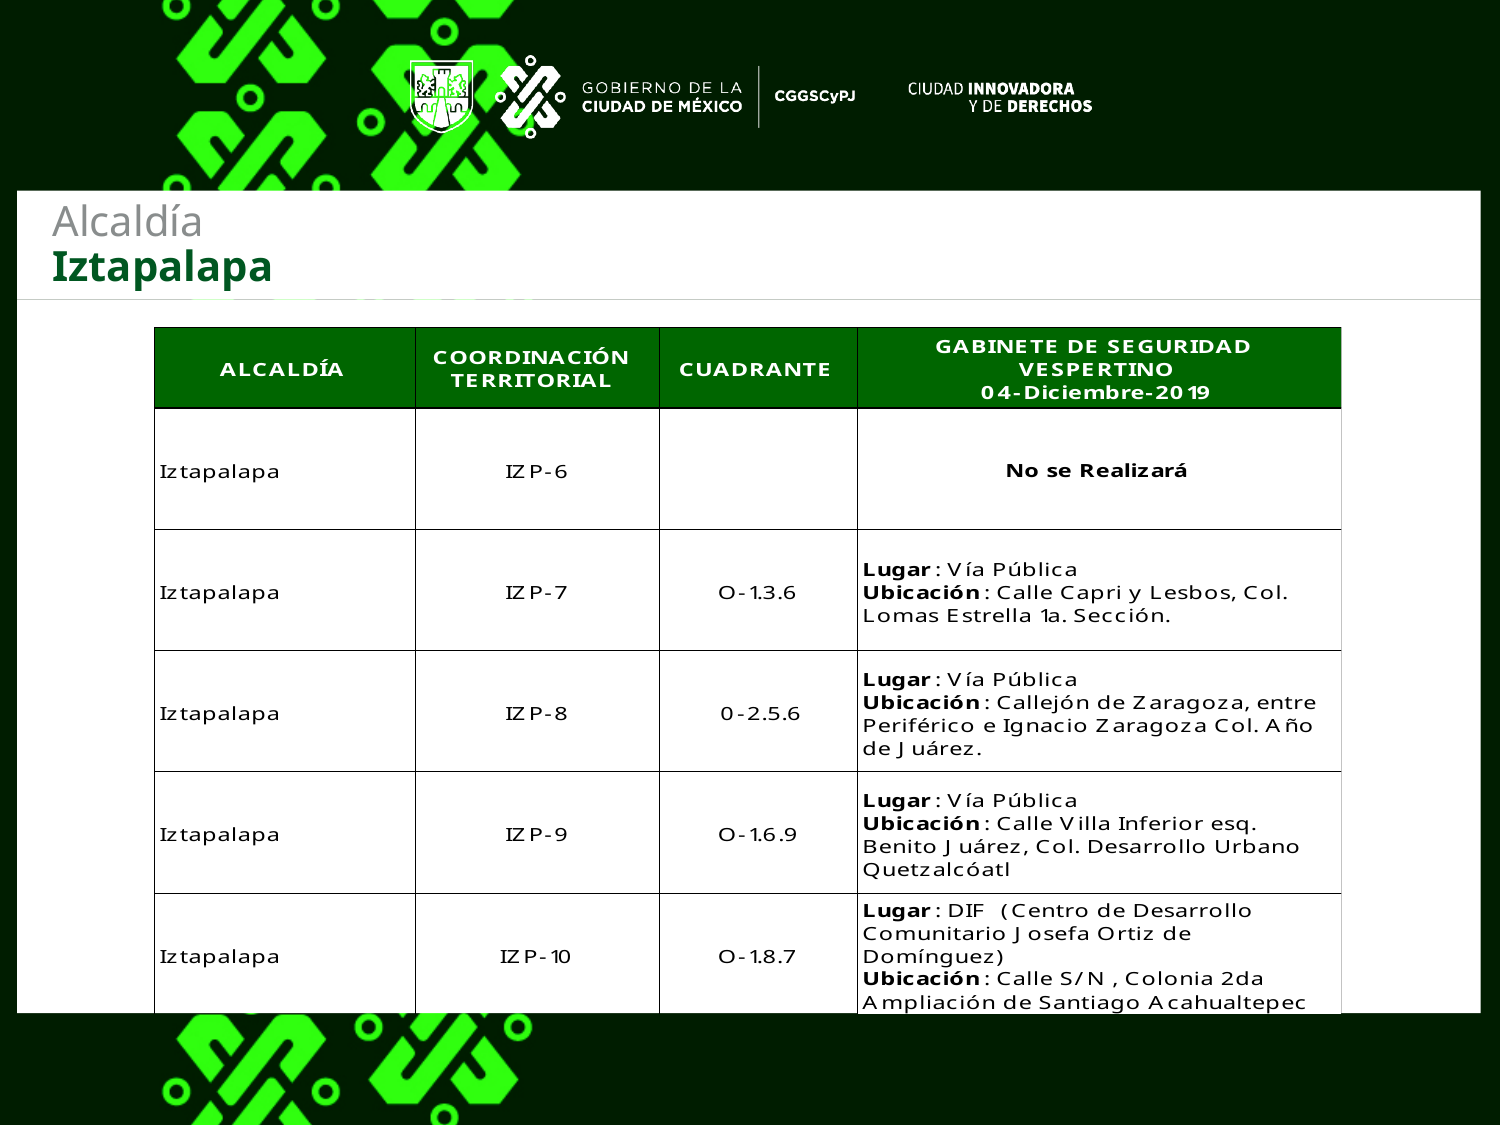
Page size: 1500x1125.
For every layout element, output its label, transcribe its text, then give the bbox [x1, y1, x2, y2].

list [17, 299, 1481, 1014]
picture [0, 0, 1500, 1125]
title Alcaldía Iztapalapa [17, 190, 1481, 299]
